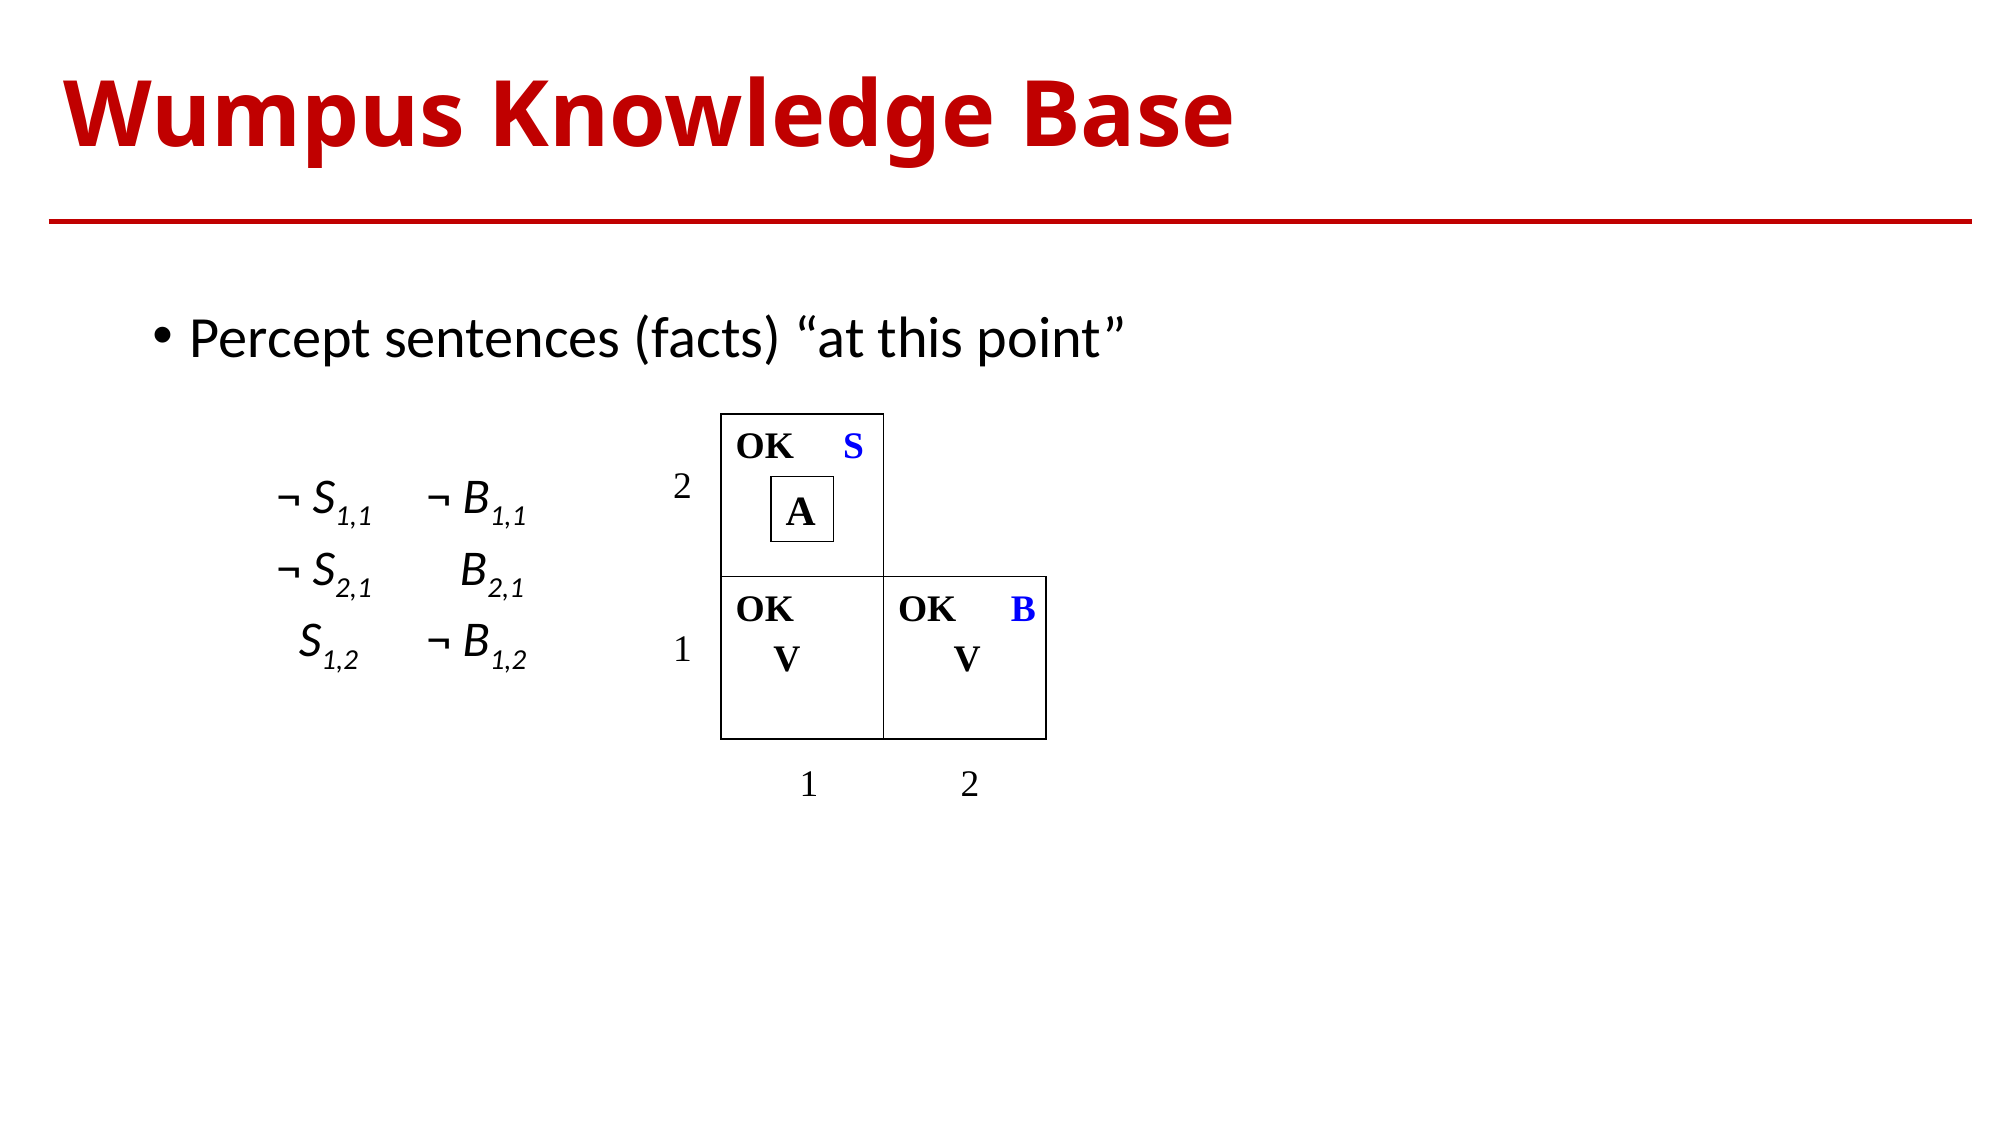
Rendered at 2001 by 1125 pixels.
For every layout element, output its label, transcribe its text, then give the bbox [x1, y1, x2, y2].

text_box OK [720, 576, 821, 637]
text_box V [938, 626, 996, 687]
text_box OK [720, 414, 821, 474]
title Wumpus Knowledge Base [48, 41, 1972, 192]
list Percept sentences (facts) “at this point” ¬ S1,1 ¬ B1,1 ¬ S2,1 B2,1 S1,2 ¬ B1,2 [137, 299, 1863, 1014]
text_box [984, 576, 996, 626]
text_box B [996, 576, 1051, 637]
text_box 2 [658, 453, 734, 514]
text_box A [770, 476, 834, 542]
text_box 1 2 [775, 751, 1004, 812]
text_box S [828, 414, 879, 474]
text_box V [758, 626, 816, 687]
text_box [720, 576, 883, 740]
text_box 1 [658, 616, 734, 677]
text_box [883, 637, 1046, 740]
text_box [720, 414, 884, 576]
text_box OK [883, 576, 984, 637]
